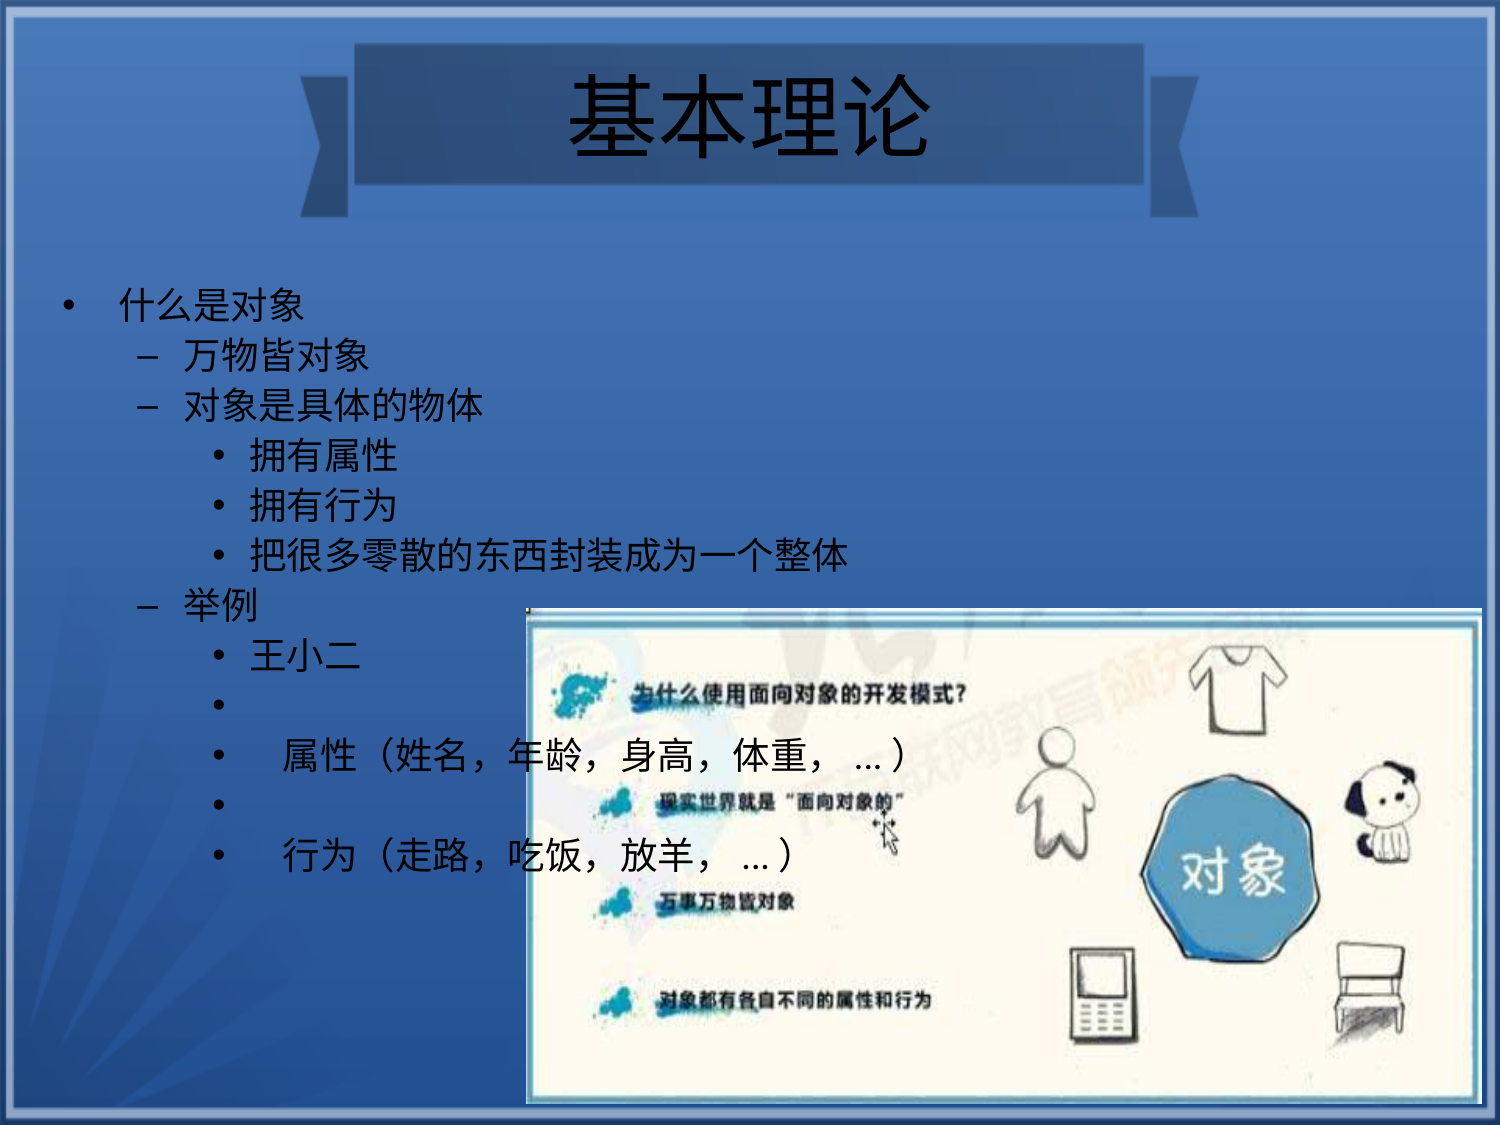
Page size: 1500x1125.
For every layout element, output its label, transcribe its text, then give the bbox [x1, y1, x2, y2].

text_box 基本理论 [75, 21, 1425, 209]
picture [0, 0, 1500, 1125]
text_box 什么是对象 万物皆对象 对象是具体的物体 拥有属性 拥有行为 把很多零散的东西封装成为一个整体 举例 王小二 属性（姓名，年龄，身高，体重，...） 行为（走路，吃饭，放羊，...） [47, 224, 1465, 1075]
